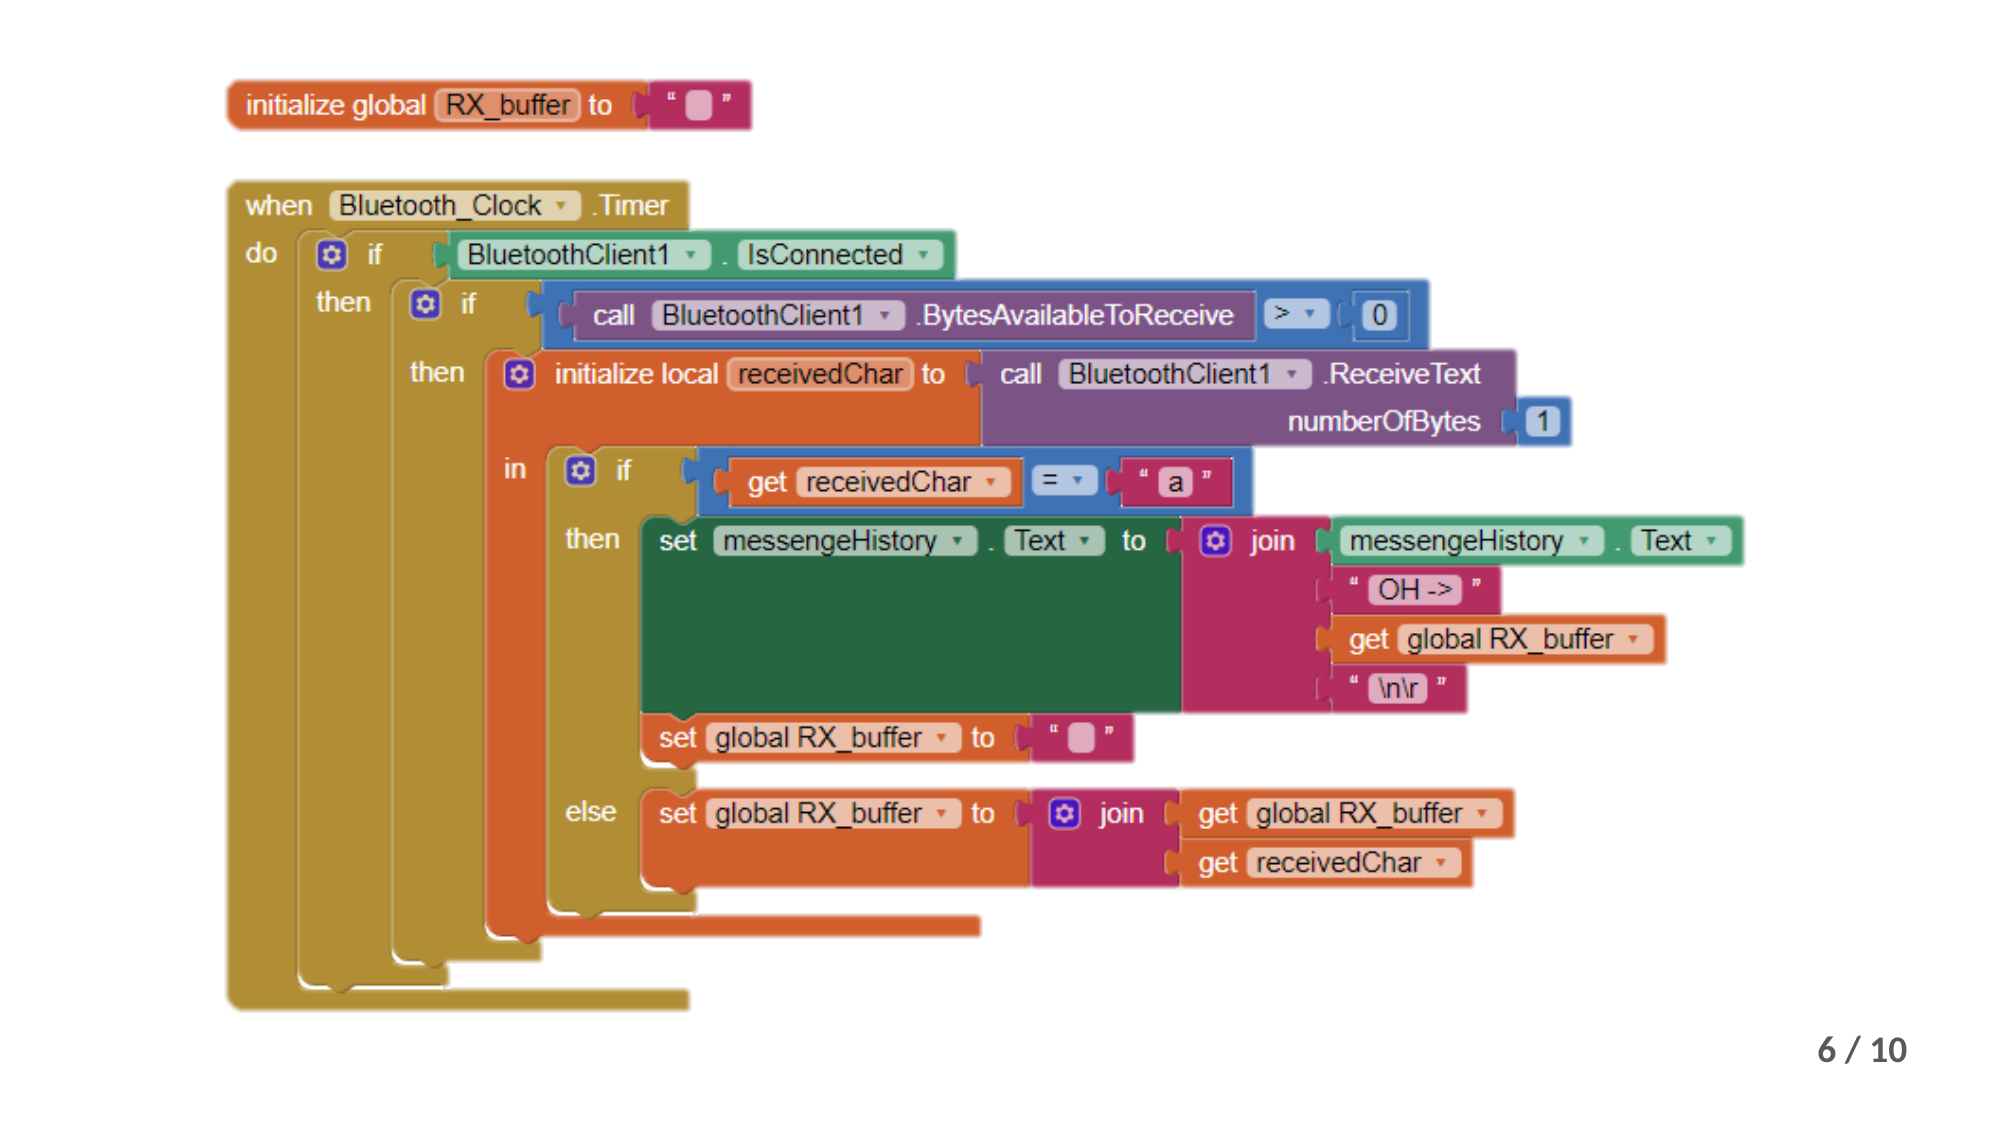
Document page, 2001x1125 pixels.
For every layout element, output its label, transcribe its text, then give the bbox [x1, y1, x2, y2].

slide_number 6 / 10 [1412, 992, 1923, 1103]
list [201, 64, 1799, 1061]
